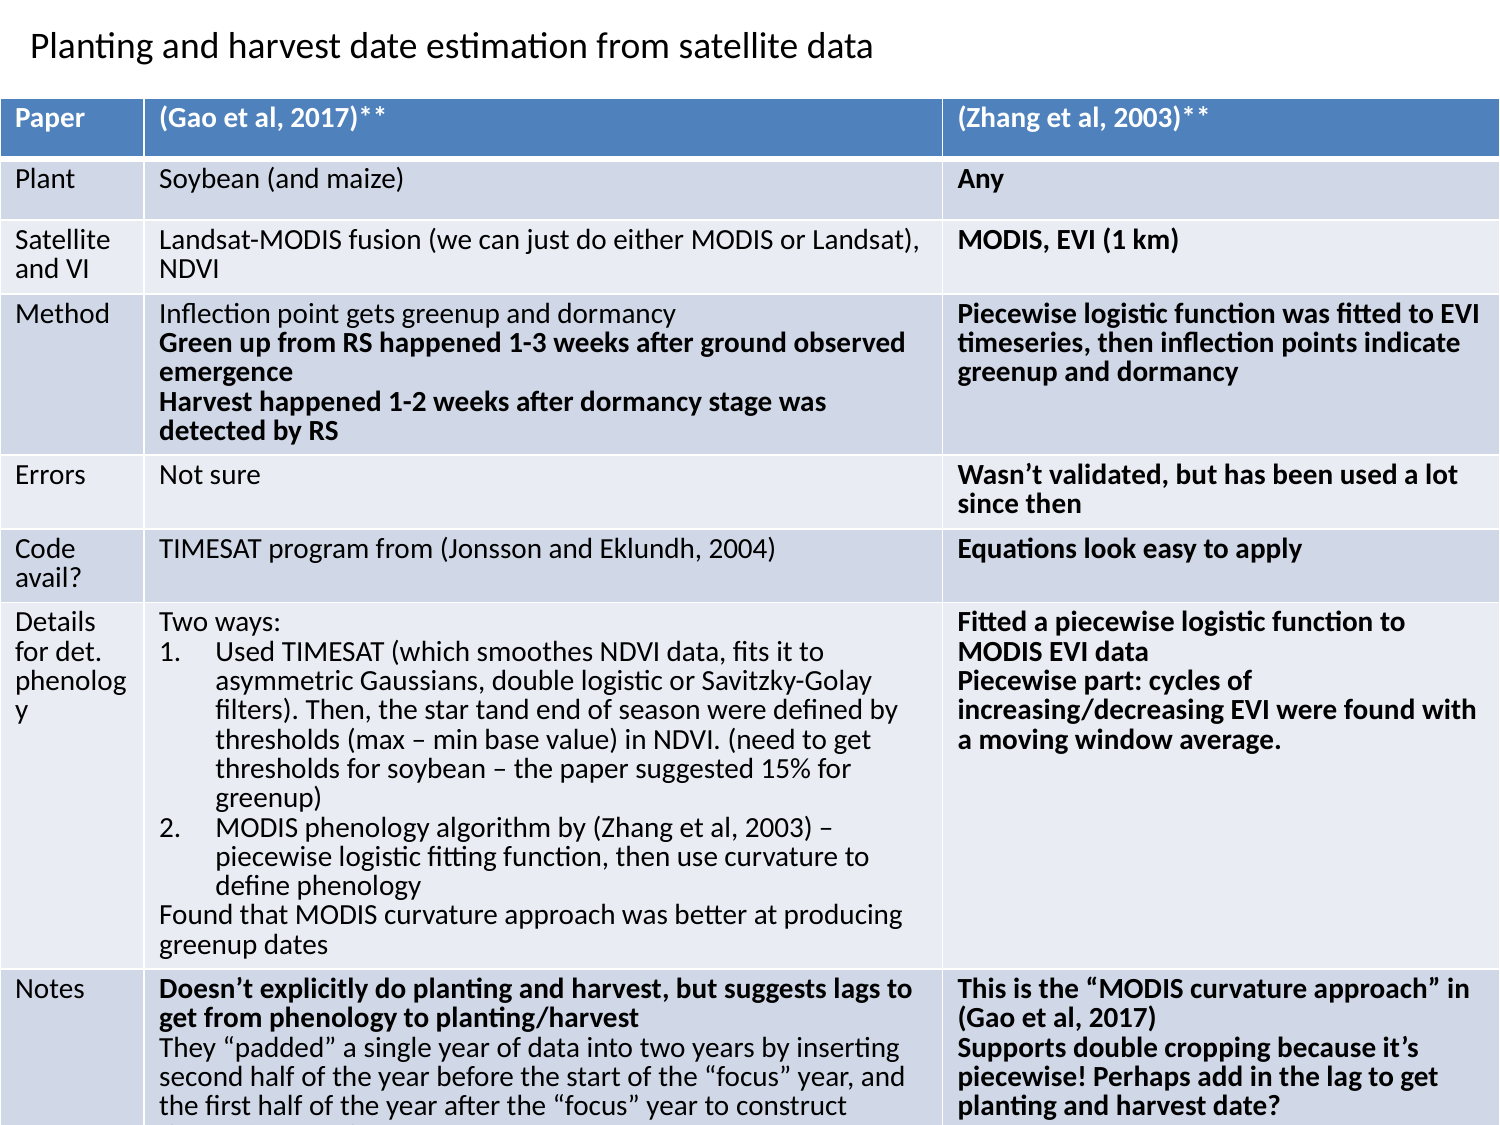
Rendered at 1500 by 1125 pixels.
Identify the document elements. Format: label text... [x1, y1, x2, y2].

table_cell Doesn’t explicitly do planting and harvest, but suggests lags to get from phenology to planting/harvest They “padded” a single year of data into two years by inserting second half of the year before the start of the “focus” year, and the first half of the year after the “focus” year to construct timeseries functions [145, 970, 942, 1125]
table_cell This is the “MODIS curvature approach” in (Gao et al, 2017) Supports double cropping because it’s piecewise! Perhaps add in the lag to get planting and harvest date? [943, 970, 1499, 1125]
table_cell Satellite and VI [1, 221, 143, 293]
table_cell Landsat-MODIS fusion (we can just do either MODIS or Landsat), NDVI [145, 221, 942, 293]
table_cell Piecewise logistic function was fitted to EVI timeseries, then inflection points indicate greenup and dormancy [943, 295, 1499, 454]
table_cell Any [943, 162, 1499, 219]
table_cell Method [1, 295, 143, 454]
table_header Paper [1, 99, 143, 156]
table_cell Plant [1, 162, 143, 219]
table_cell Two ways: Used TIMESAT (which smoothes NDVI data, fits it to asymmetric Gaussians, double logistic or Savitzky-Golay filters). Then, the star tand end of season were defined by thresholds (max – min base value) in NDVI. (need to get thresholds for soybean – the paper suggested 15% for greenup) MODIS phenology algorithm by (Zhang et al, 2003) – piecewise logistic fitting function, then use curvature to define phenology Found that MODIS curvature approach was better at producing greenup dates [145, 603, 942, 968]
table_cell Notes [1, 970, 143, 1125]
table_cell Inflection point gets greenup and dormancy Green up from RS happened 1-3 weeks after ground observed emergence Harvest happened 1-2 weeks after dormancy stage was detected by RS [145, 295, 942, 454]
table_header (Gao et al, 2017)** [145, 99, 942, 156]
table_cell Code avail? [1, 530, 143, 602]
table_cell Wasn’t validated, but has been used a lot since then [943, 456, 1499, 528]
table_cell Soybean (and maize) [145, 162, 942, 219]
table_cell Errors [1, 456, 143, 528]
table_cell Not sure [145, 456, 942, 528]
table_cell TIMESAT program from (Jonsson and Eklundh, 2004) [145, 530, 942, 602]
table_cell Details for det. phenology [1, 603, 143, 968]
table_cell Equations look easy to apply [943, 530, 1499, 602]
table_cell MODIS, EVI (1 km) [943, 221, 1499, 293]
table_header (Zhang et al, 2003)** [943, 99, 1499, 156]
text_box Planting and harvest date estimation from satellite data [15, 13, 890, 74]
table_cell Fitted a piecewise logistic function to MODIS EVI data Piecewise part: cycles of increasing/decreasing EVI were found with a moving window average. [943, 603, 1499, 968]
